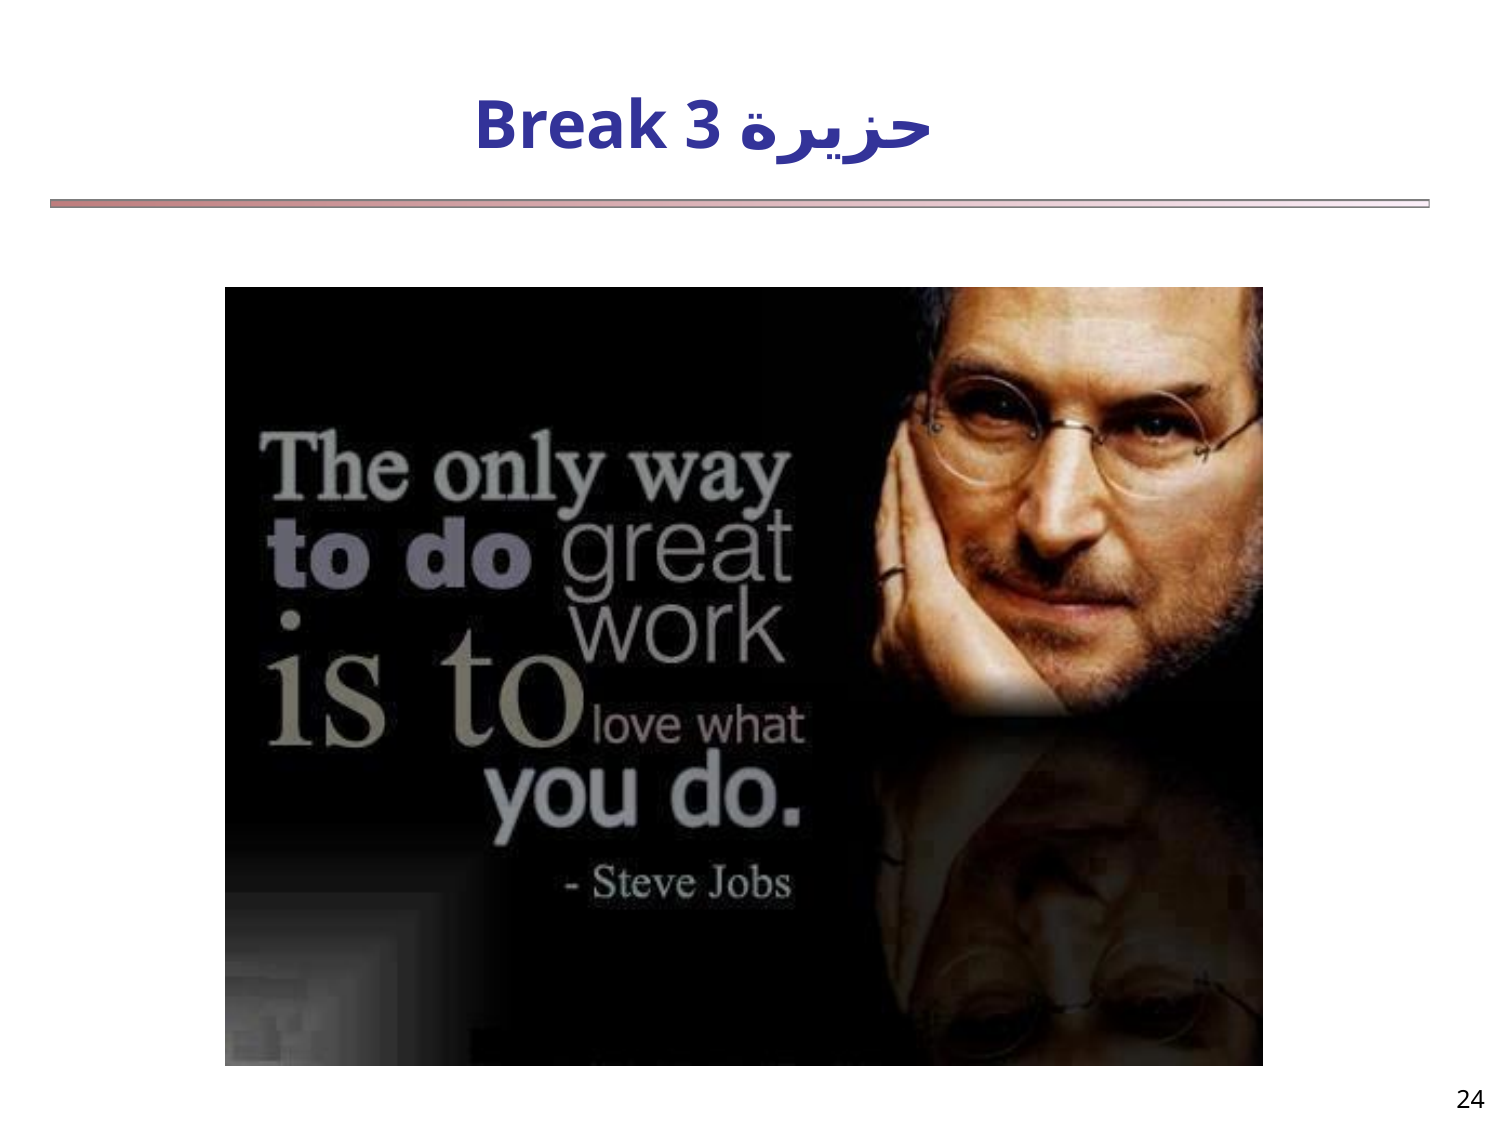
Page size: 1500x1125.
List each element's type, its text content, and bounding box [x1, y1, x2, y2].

text_box Break حزيرة 3 [62, 74, 1450, 163]
picture [224, 287, 1263, 1066]
slide_number 24 [1187, 1062, 1500, 1125]
